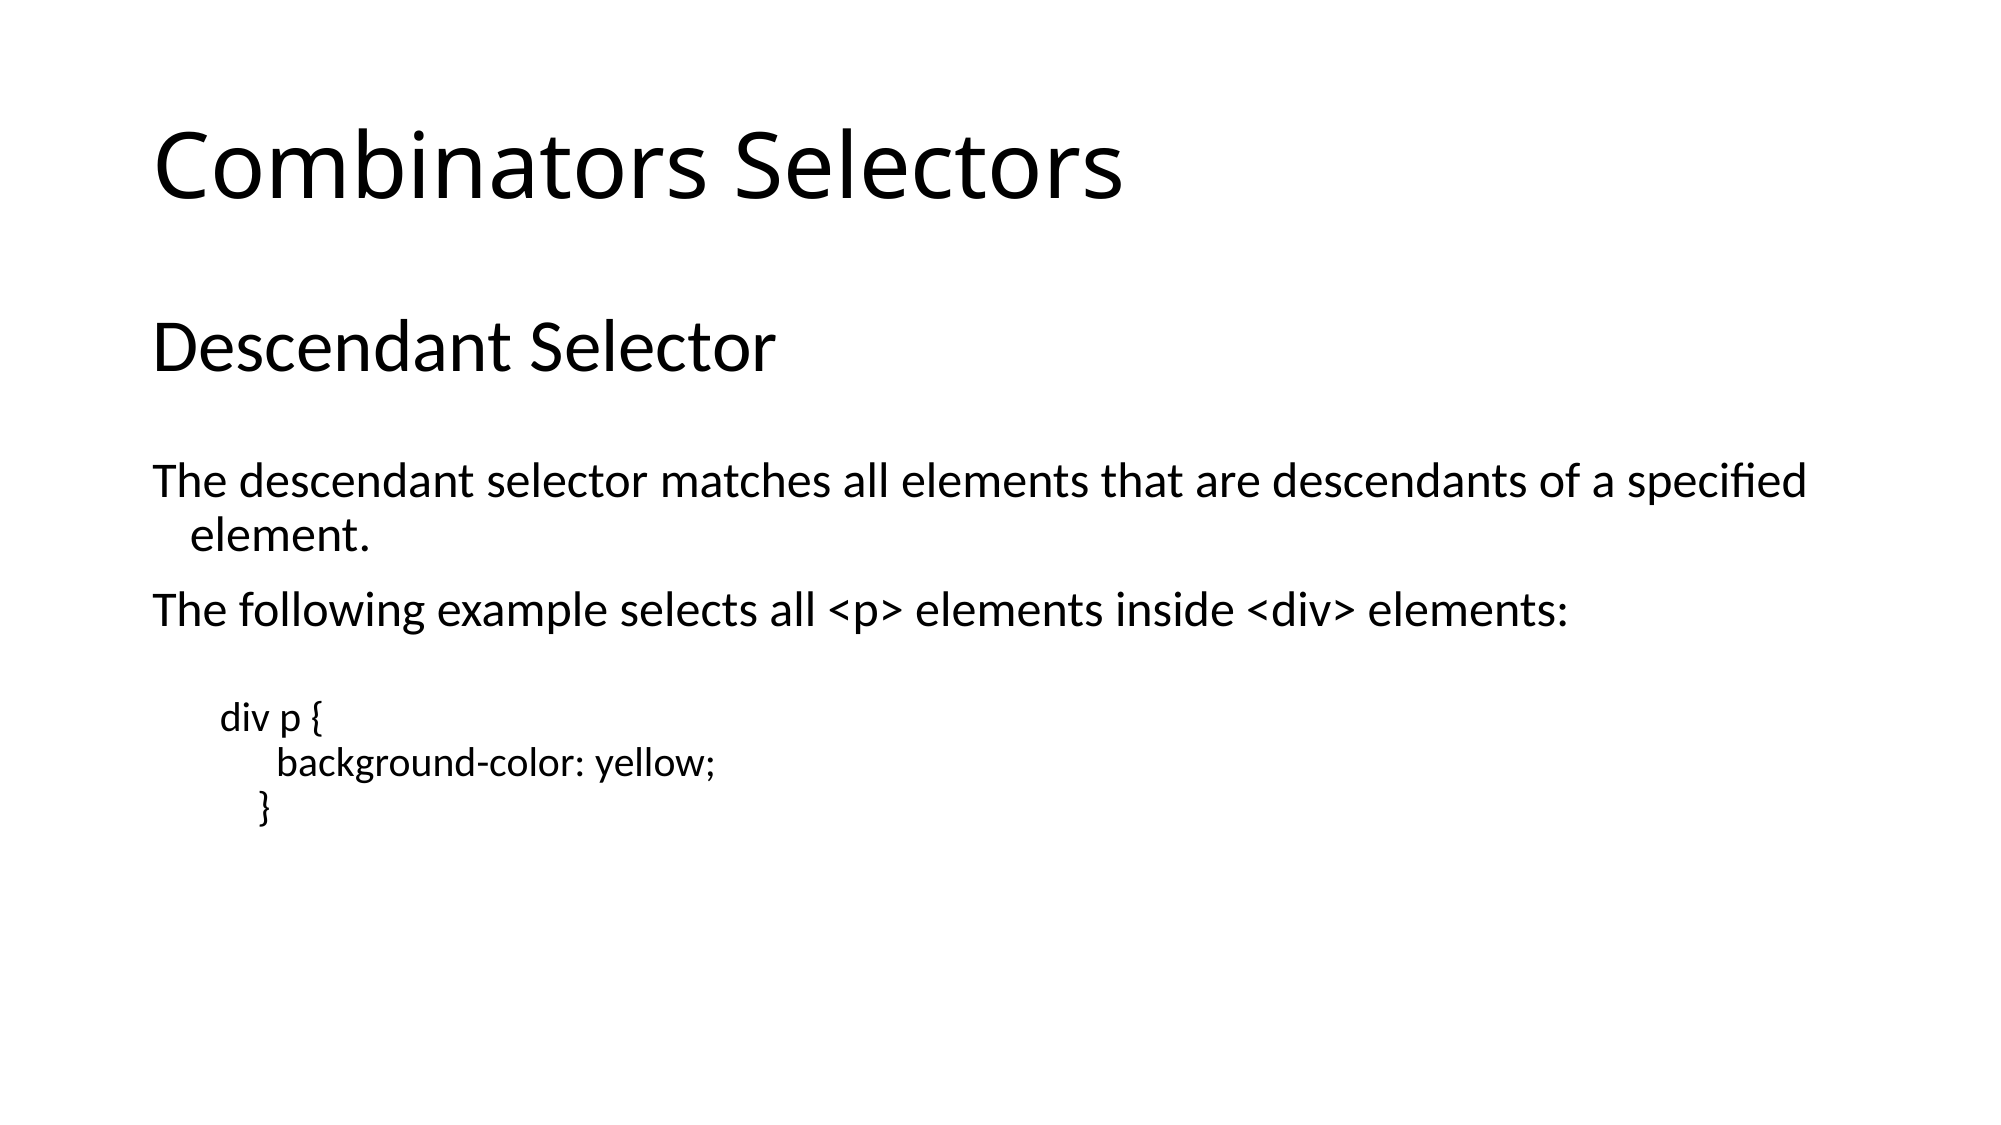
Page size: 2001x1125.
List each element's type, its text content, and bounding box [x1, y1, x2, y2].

list Descendant Selector The descendant selector matches all elements that are descendants of a specified element. The following example selects all <p> elements inside <div> elements: div p { background-color: yellow; } [137, 299, 1863, 1014]
title Combinators Selectors [137, 59, 1863, 278]
